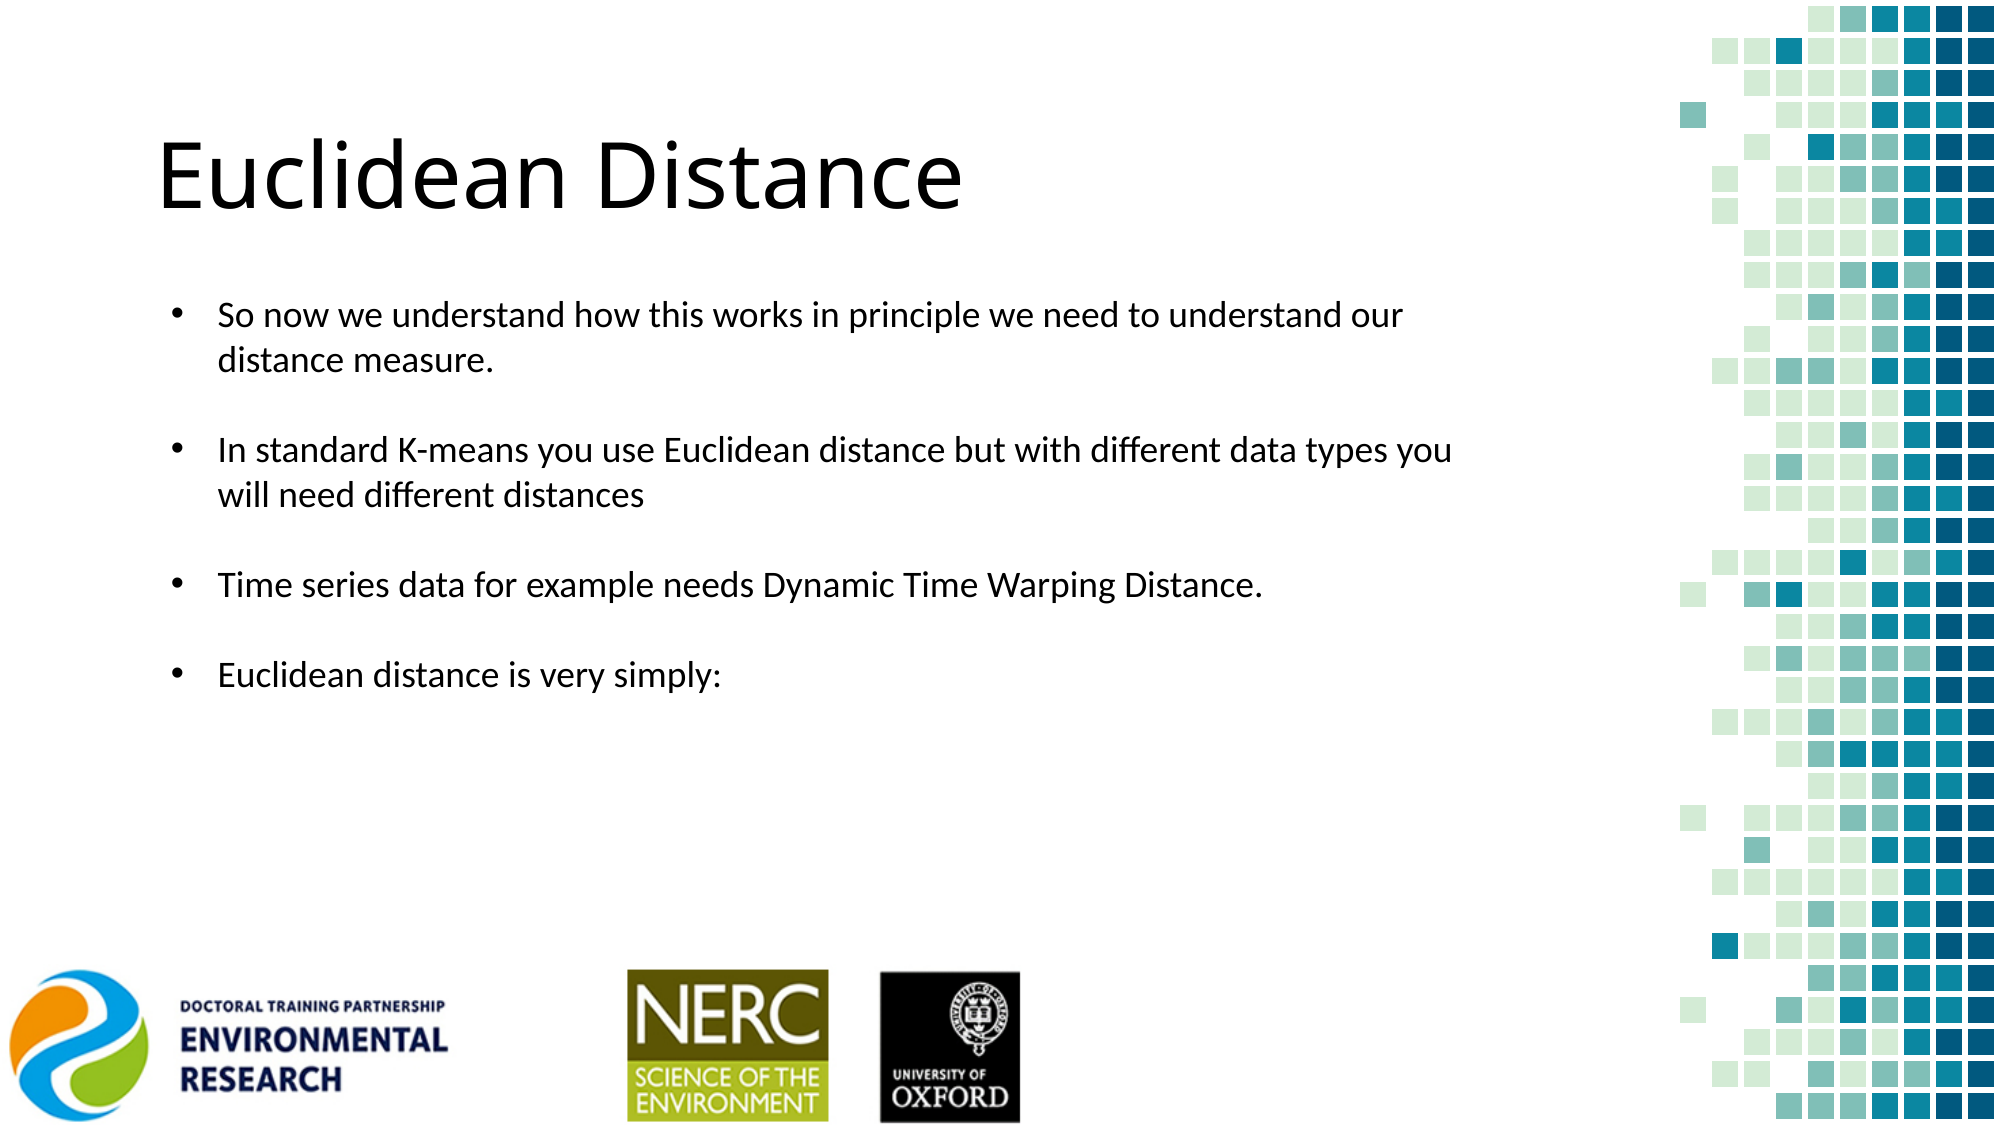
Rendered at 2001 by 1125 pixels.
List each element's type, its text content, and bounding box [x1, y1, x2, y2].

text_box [0, 964, 1676, 1125]
title Euclidean Distance [140, 56, 1619, 244]
